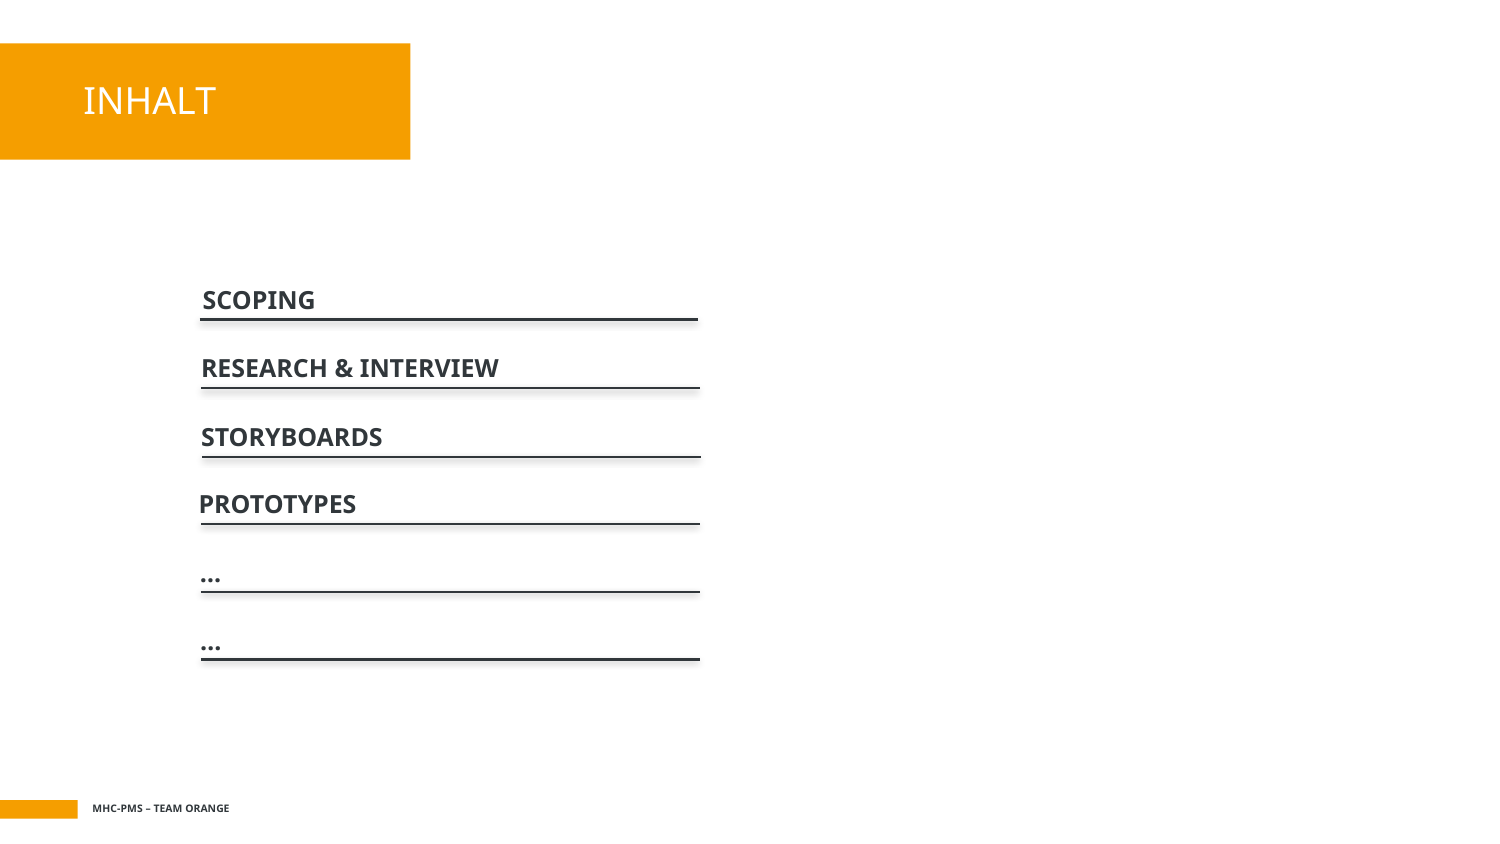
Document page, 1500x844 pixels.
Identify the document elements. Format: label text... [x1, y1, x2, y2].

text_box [187, 261, 735, 320]
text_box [186, 398, 733, 458]
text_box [184, 603, 732, 660]
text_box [186, 330, 733, 398]
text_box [183, 465, 731, 525]
title INHALT [68, 35, 389, 172]
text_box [184, 534, 732, 593]
